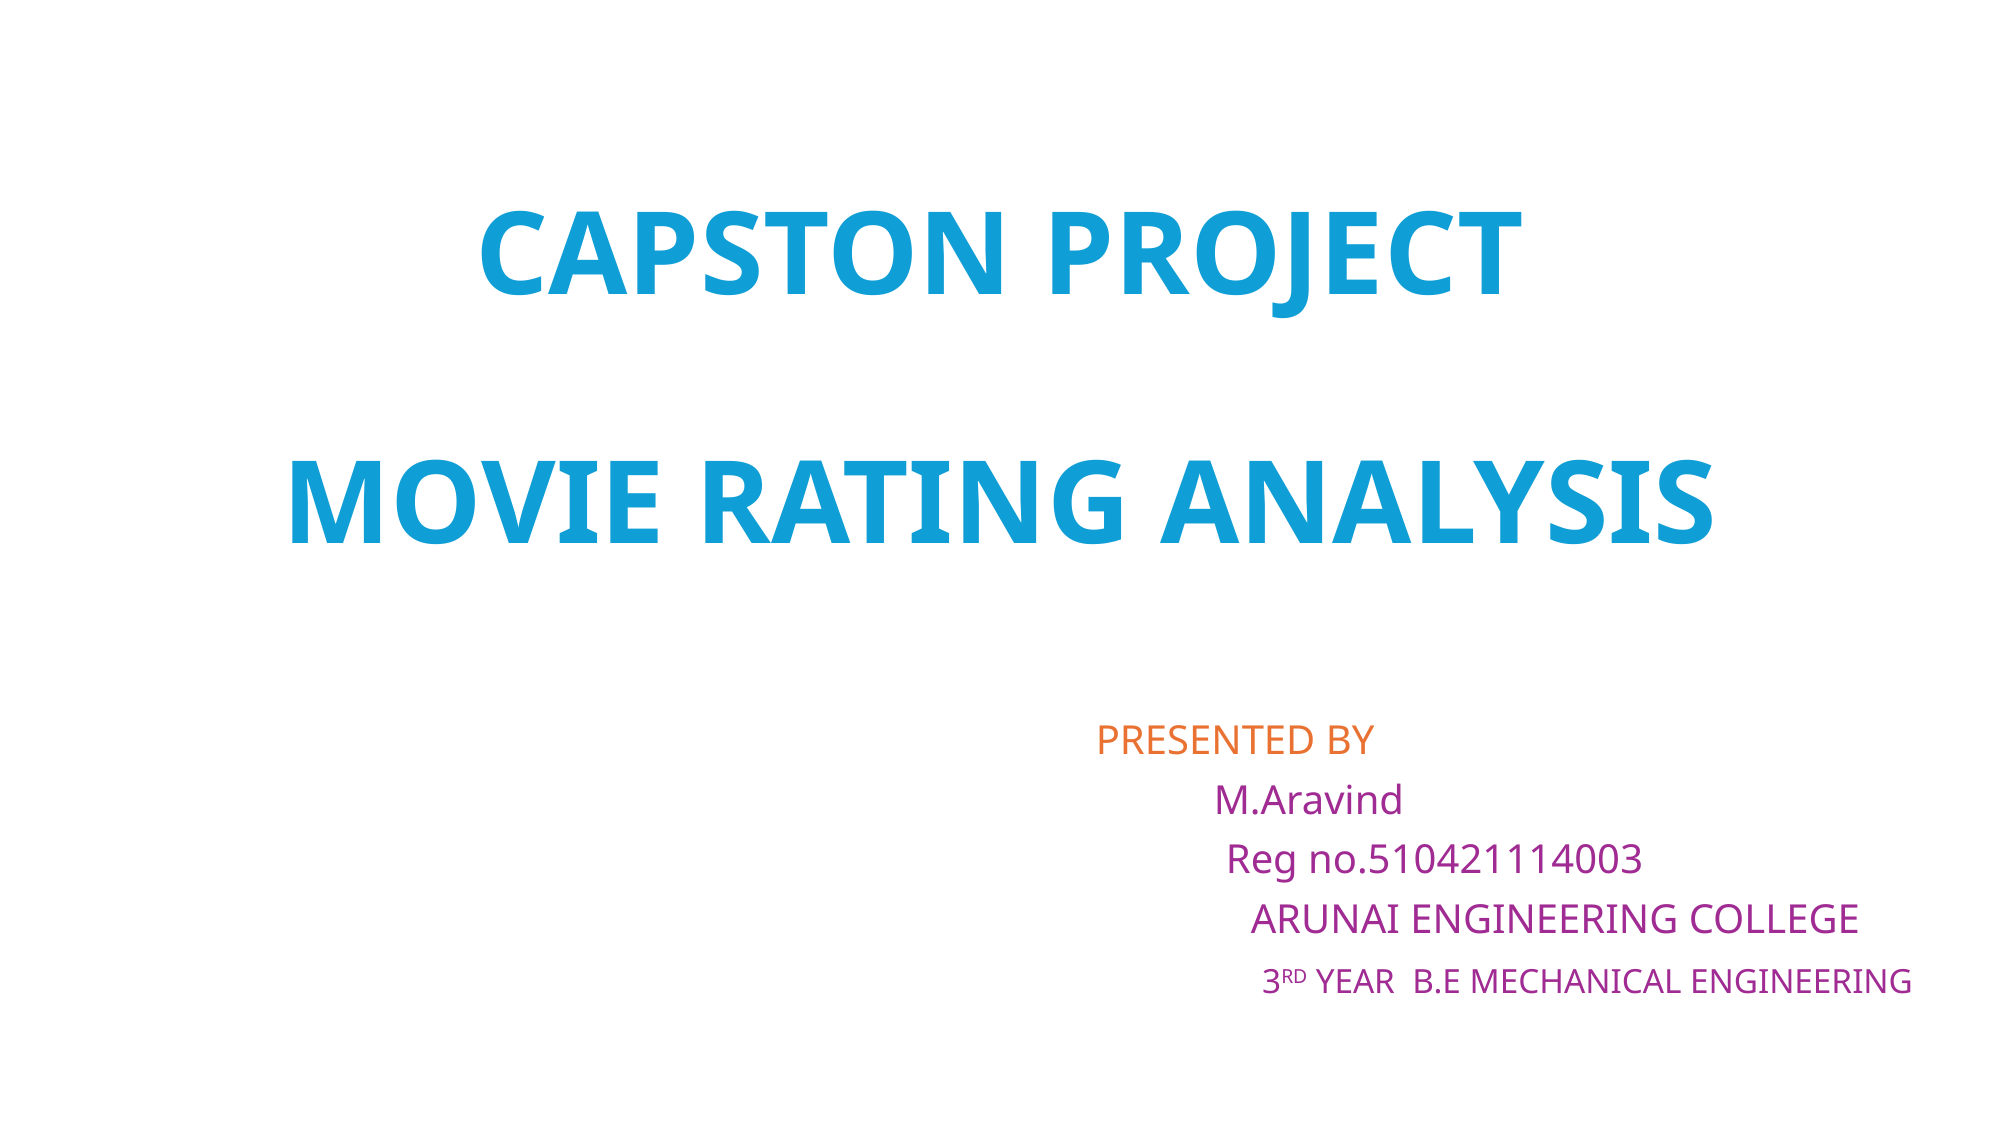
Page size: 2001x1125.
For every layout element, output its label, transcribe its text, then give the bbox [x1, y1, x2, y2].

subtitle PRESENTED BY M.Aravind Reg no.510421114003 ARUNAI ENGINEERING COLLEGE 3RD YEAR B.E MECHANICAL ENGINEERING [249, 712, 2000, 1057]
title CAPSTON PROJECT MOVIE RATING ANALYSIS [249, 184, 1750, 576]
